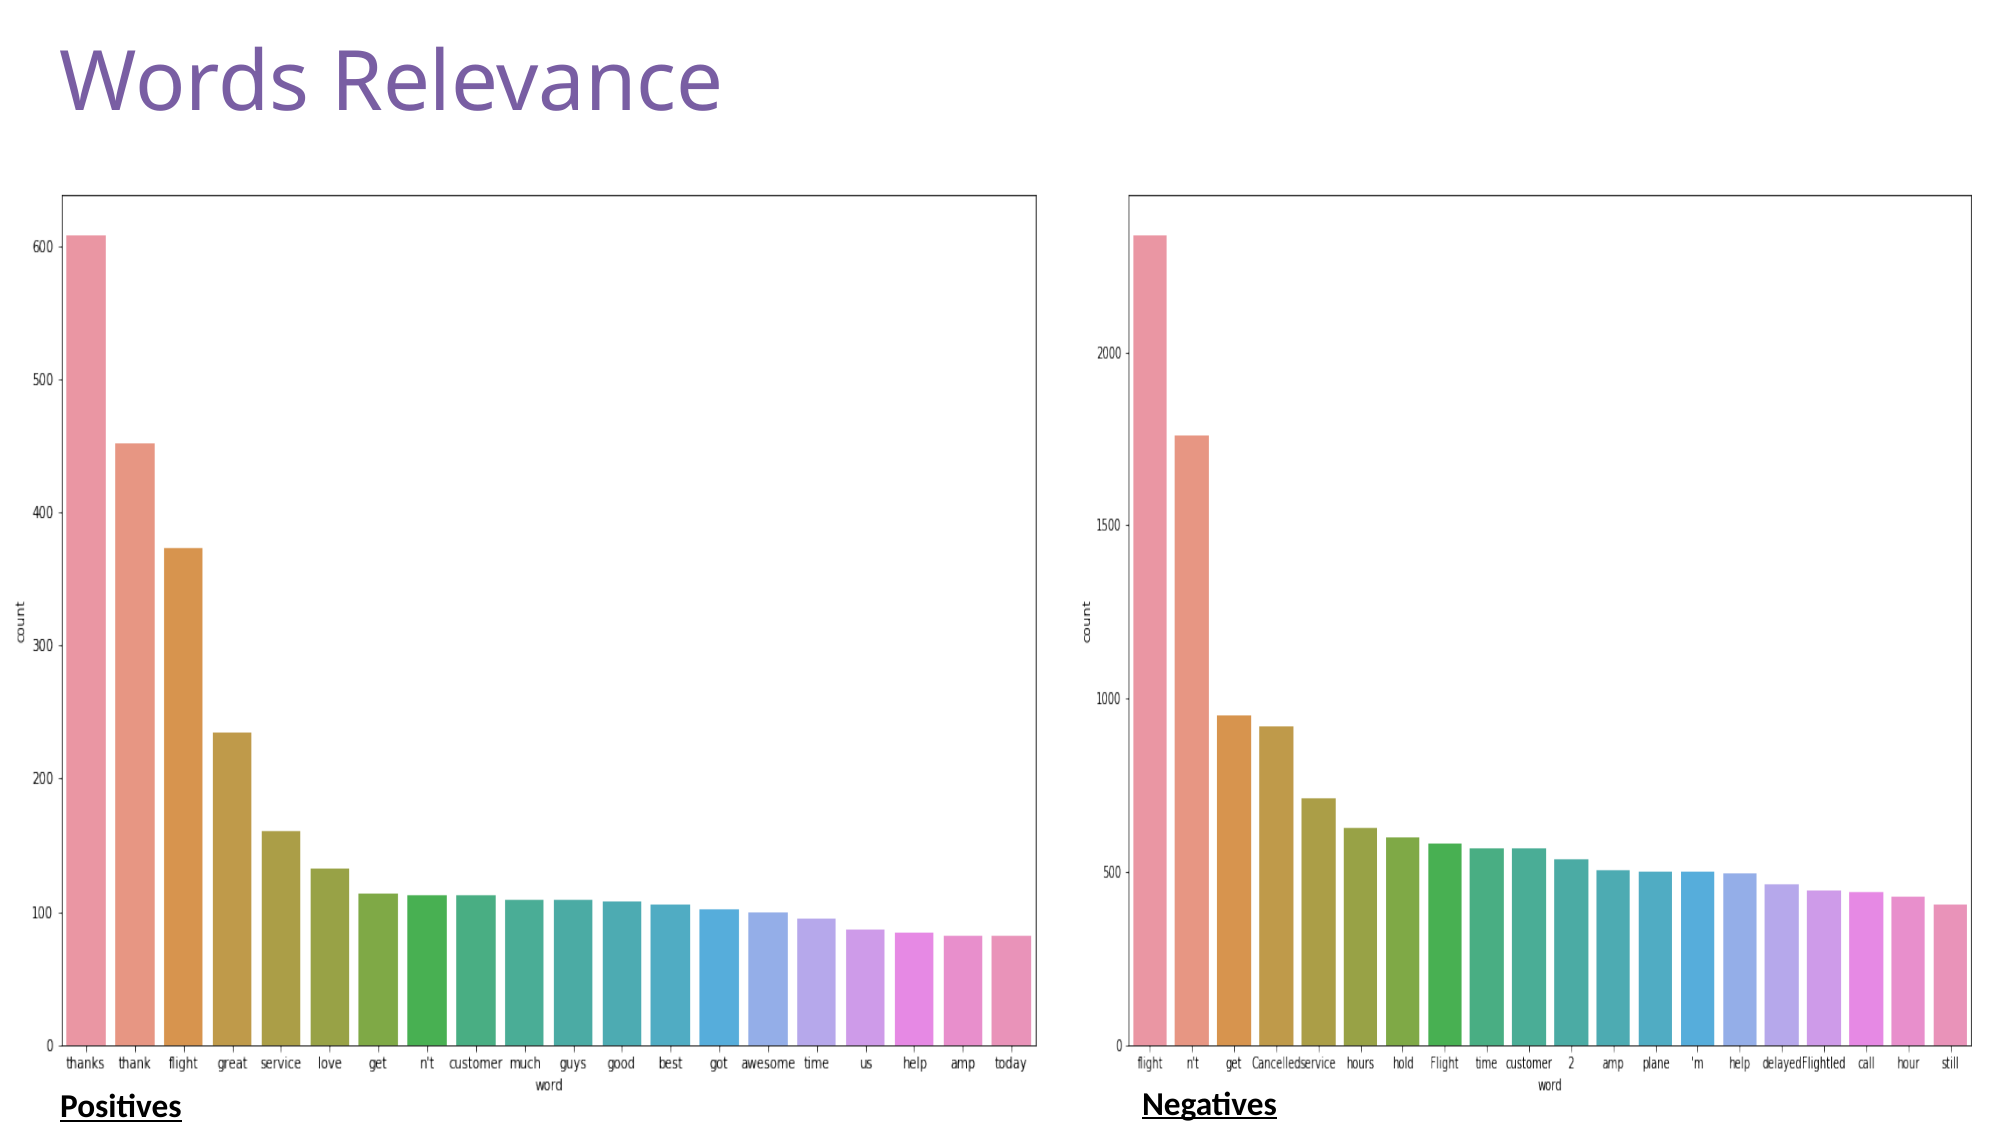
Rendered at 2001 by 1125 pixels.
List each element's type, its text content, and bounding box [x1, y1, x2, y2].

text_box Positives [45, 1105, 254, 1125]
picture [7, 184, 1044, 1105]
picture [1075, 184, 1978, 1105]
text_box Negatives [1127, 1105, 1336, 1125]
text_box Words Relevance [45, 20, 1773, 144]
